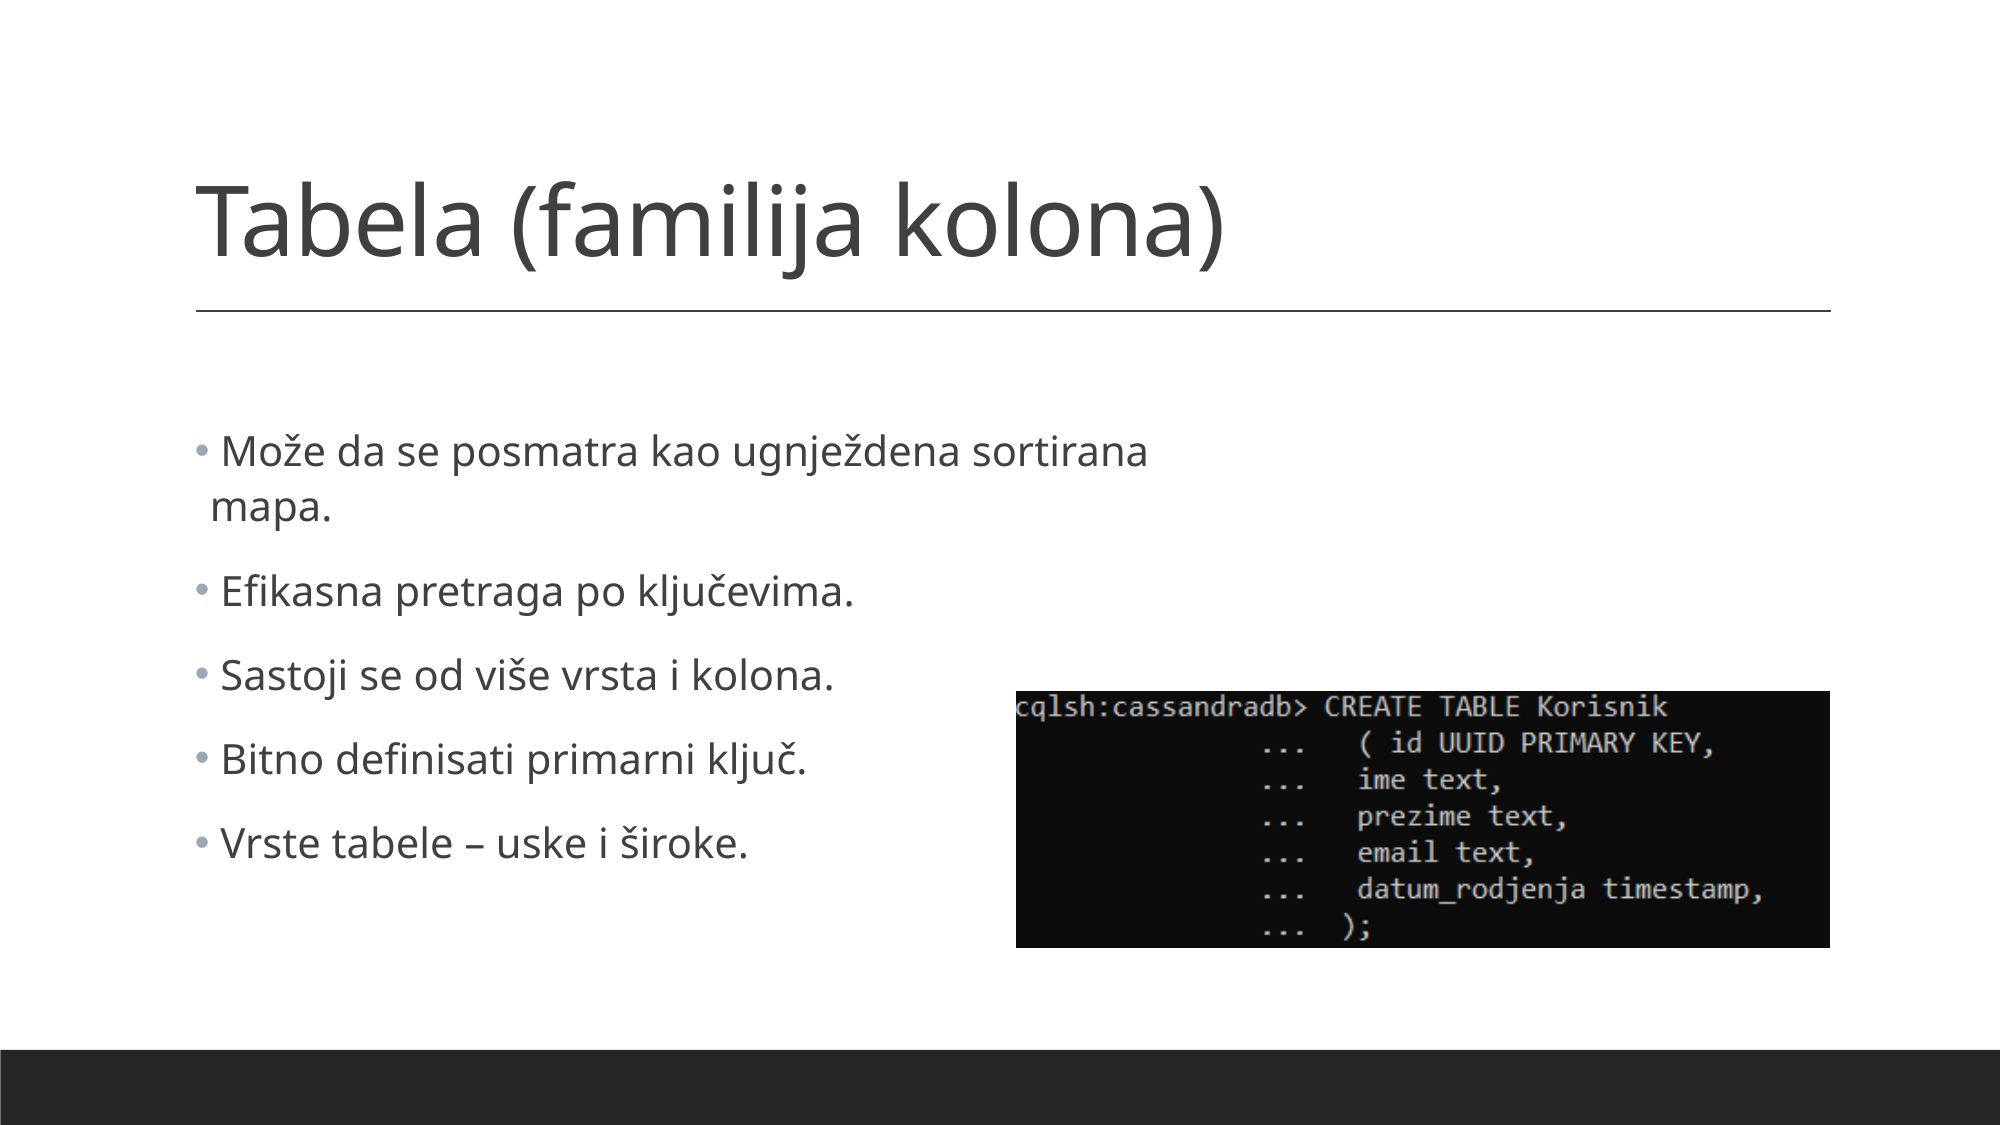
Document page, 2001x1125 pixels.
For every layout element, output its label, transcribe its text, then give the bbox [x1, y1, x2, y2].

title Tabela (familija kolona) [180, 47, 1830, 285]
text_box Može da se posmatra kao ugnježdena sortirana mapa. Efikasna pretraga po ključevima. Sastoji se od više vrsta i kolona. Bitno definisati primarni ključ. Vrste tabele – uske i široke. [179, 412, 1218, 875]
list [1015, 690, 1831, 948]
